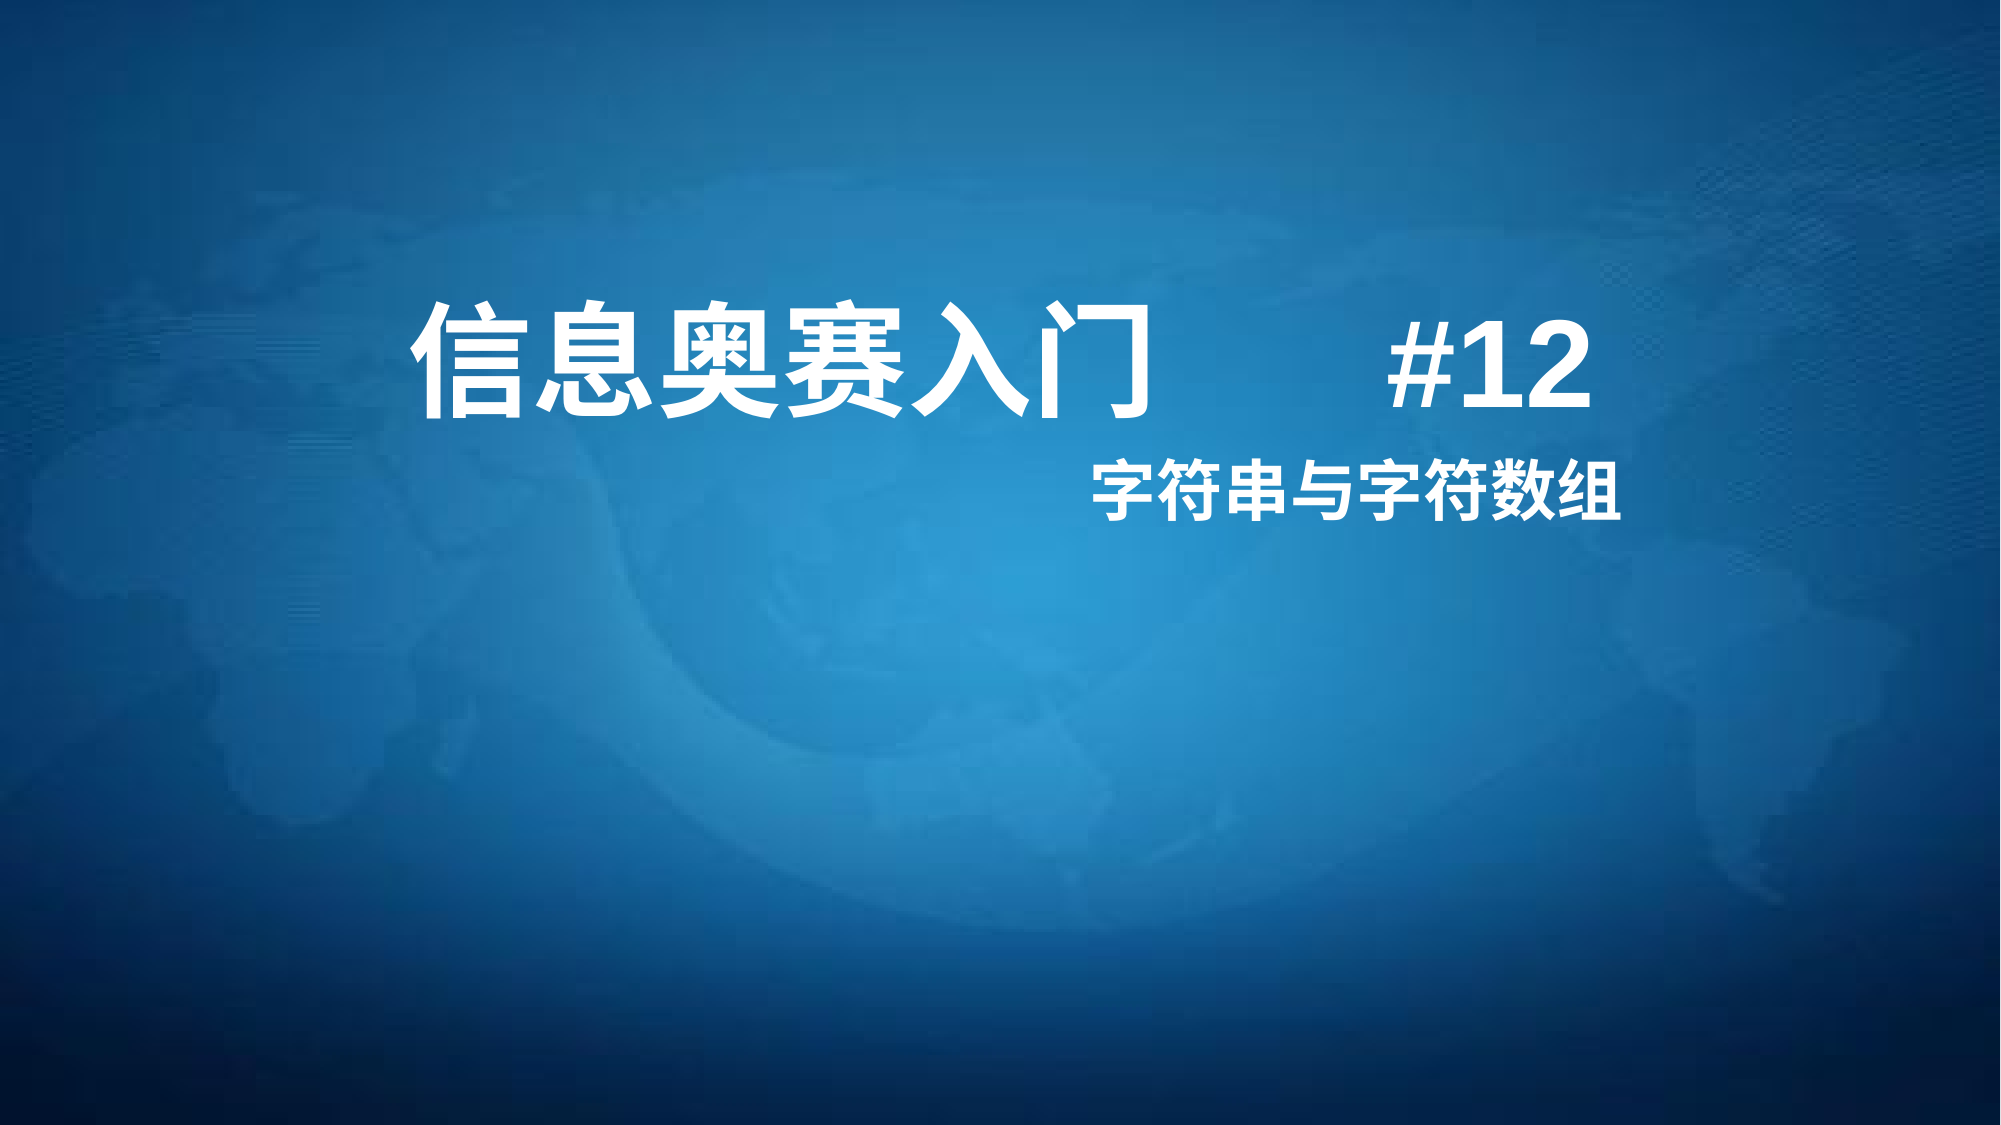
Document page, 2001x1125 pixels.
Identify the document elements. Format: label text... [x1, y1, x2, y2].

picture [0, 0, 2001, 1125]
text_box 信息奥赛入门 #12 [392, 274, 1730, 440]
text_box 字符串与字符数组 [1075, 441, 1644, 536]
